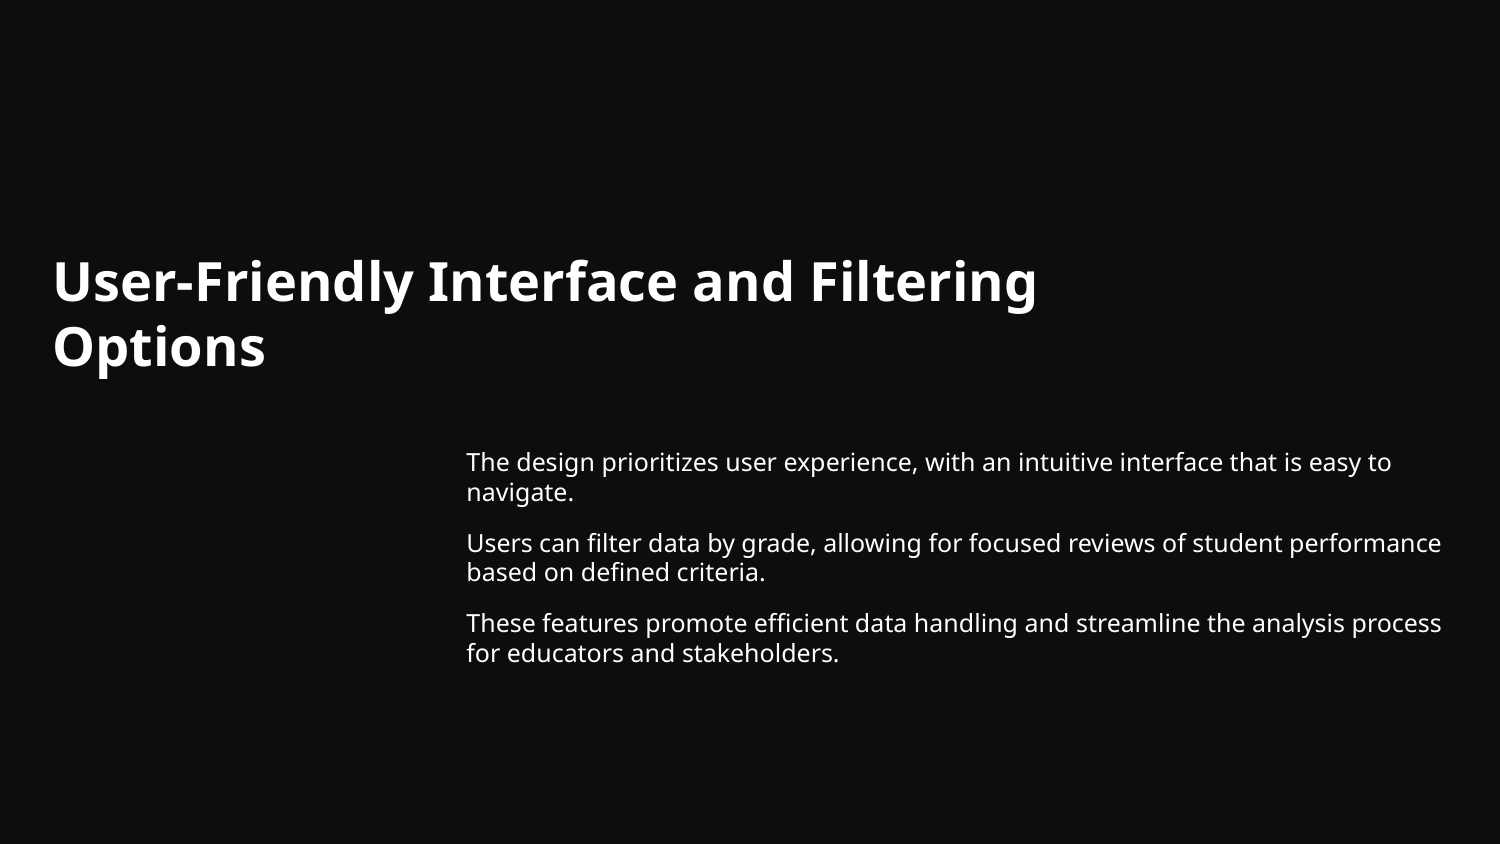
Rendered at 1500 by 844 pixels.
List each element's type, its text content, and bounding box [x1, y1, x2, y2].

subtitle The design prioritizes user experience, with an intuitive interface that is easy to navigate. Users can filter data by grade, allowing for focused reviews of student performance based on defined criteria. These features promote efficient data handling and streamline the analysis process for educators and stakeholders. [414, 431, 1463, 699]
title User-Friendly Interface and Filtering Options [37, 145, 1268, 393]
